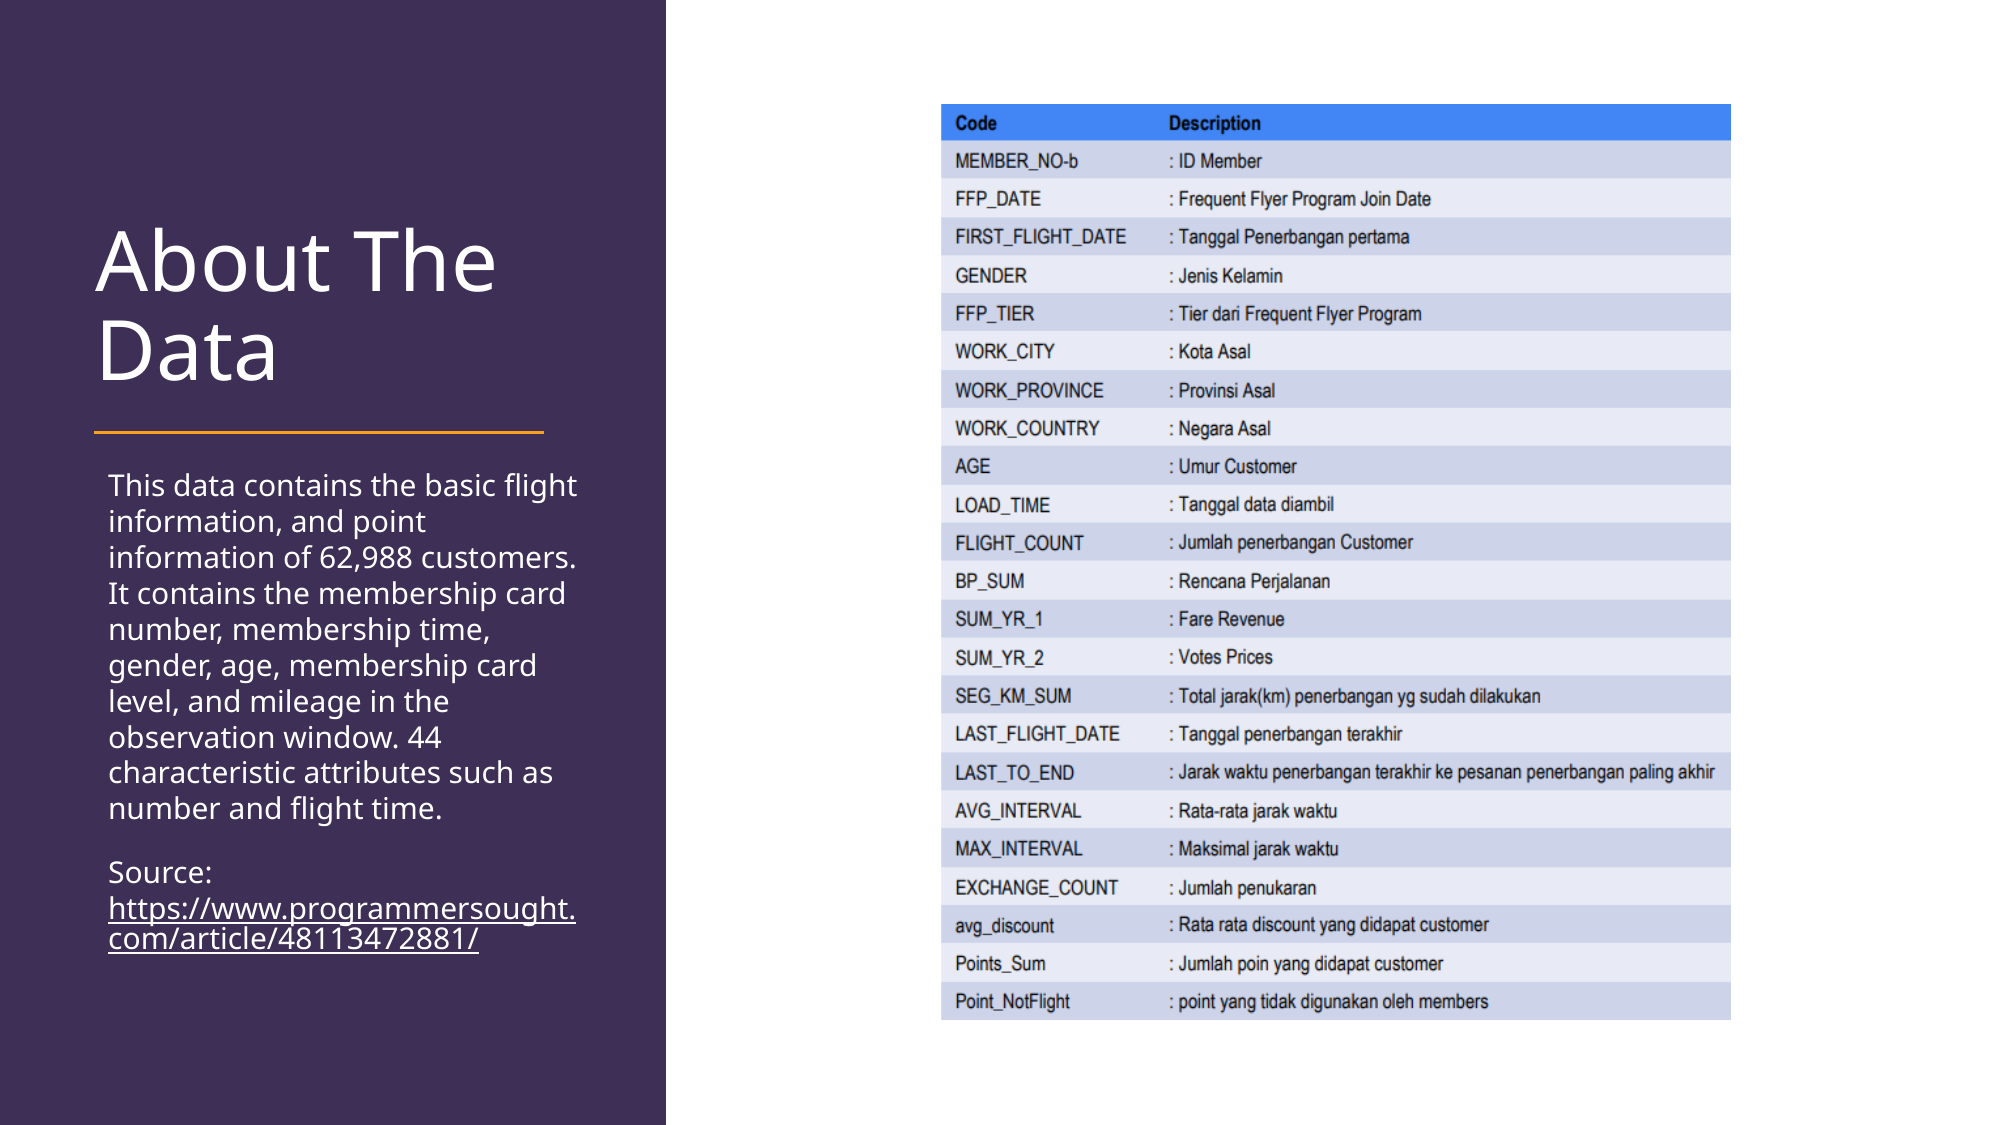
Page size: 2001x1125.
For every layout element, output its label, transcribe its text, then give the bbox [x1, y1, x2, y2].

text_box [0, 0, 666, 1125]
picture [940, 104, 1731, 1021]
title About The Data [80, 84, 587, 407]
list This data contains the basic flight information, and point information of 62,988 customers. It contains the membership card number, membership time, gender, age, membership card level, and mileage in the observation window. 44 characteristic attributes such as number and flight time. Source: https://www.programmersought.com/article/48113472881/ [93, 459, 587, 983]
text_box [666, 0, 2000, 1125]
